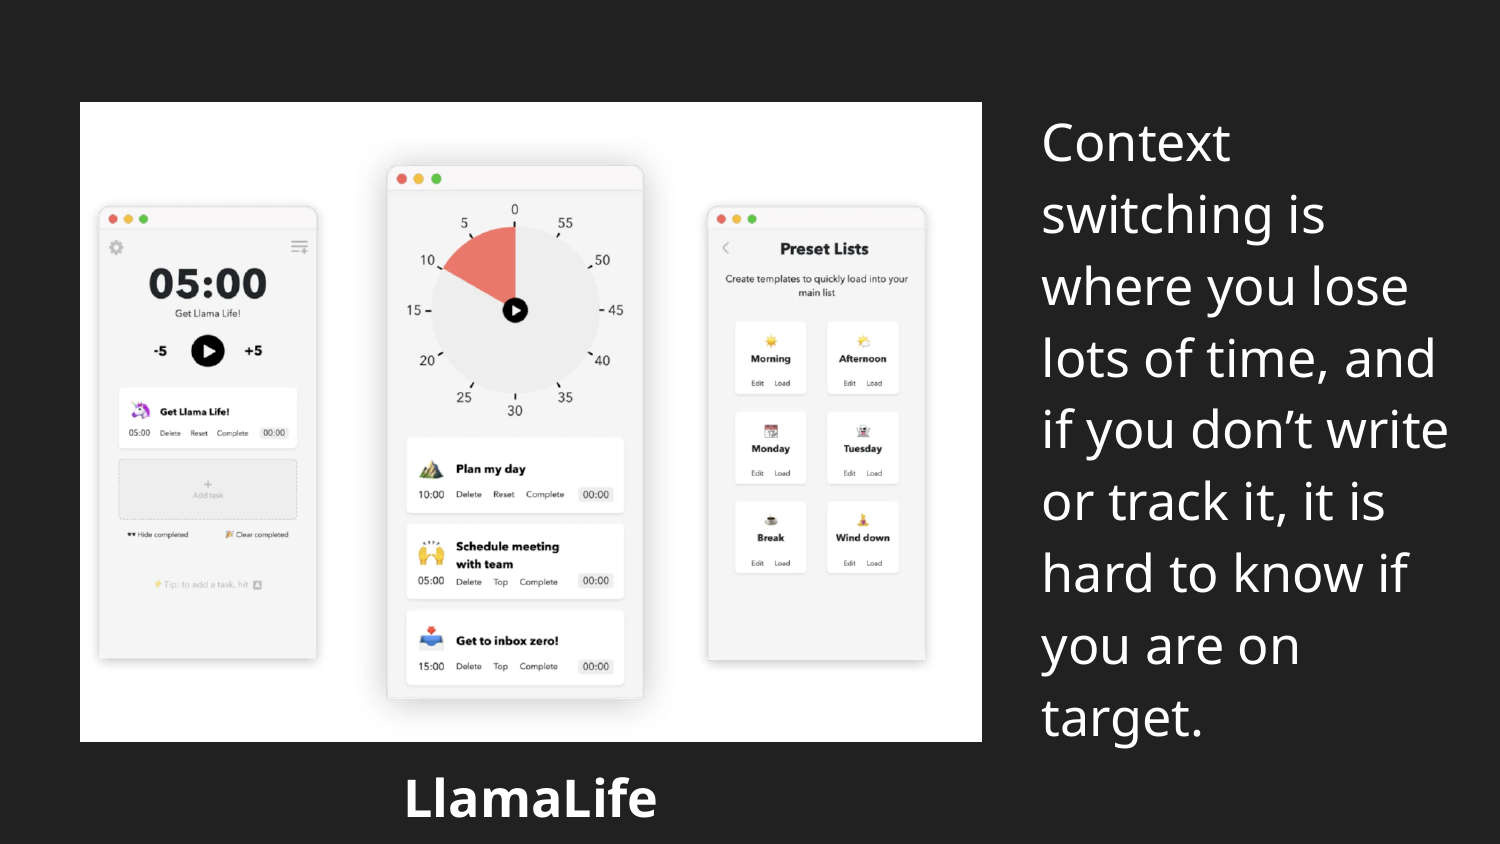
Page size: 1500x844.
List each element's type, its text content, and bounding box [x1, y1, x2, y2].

list Context switching is where you lose lots of time, and if you don’t write or track it, it is hard to know if you are on target. [951, 22, 1484, 487]
text_box LlamaLife [74, 742, 988, 844]
picture [79, 102, 983, 742]
